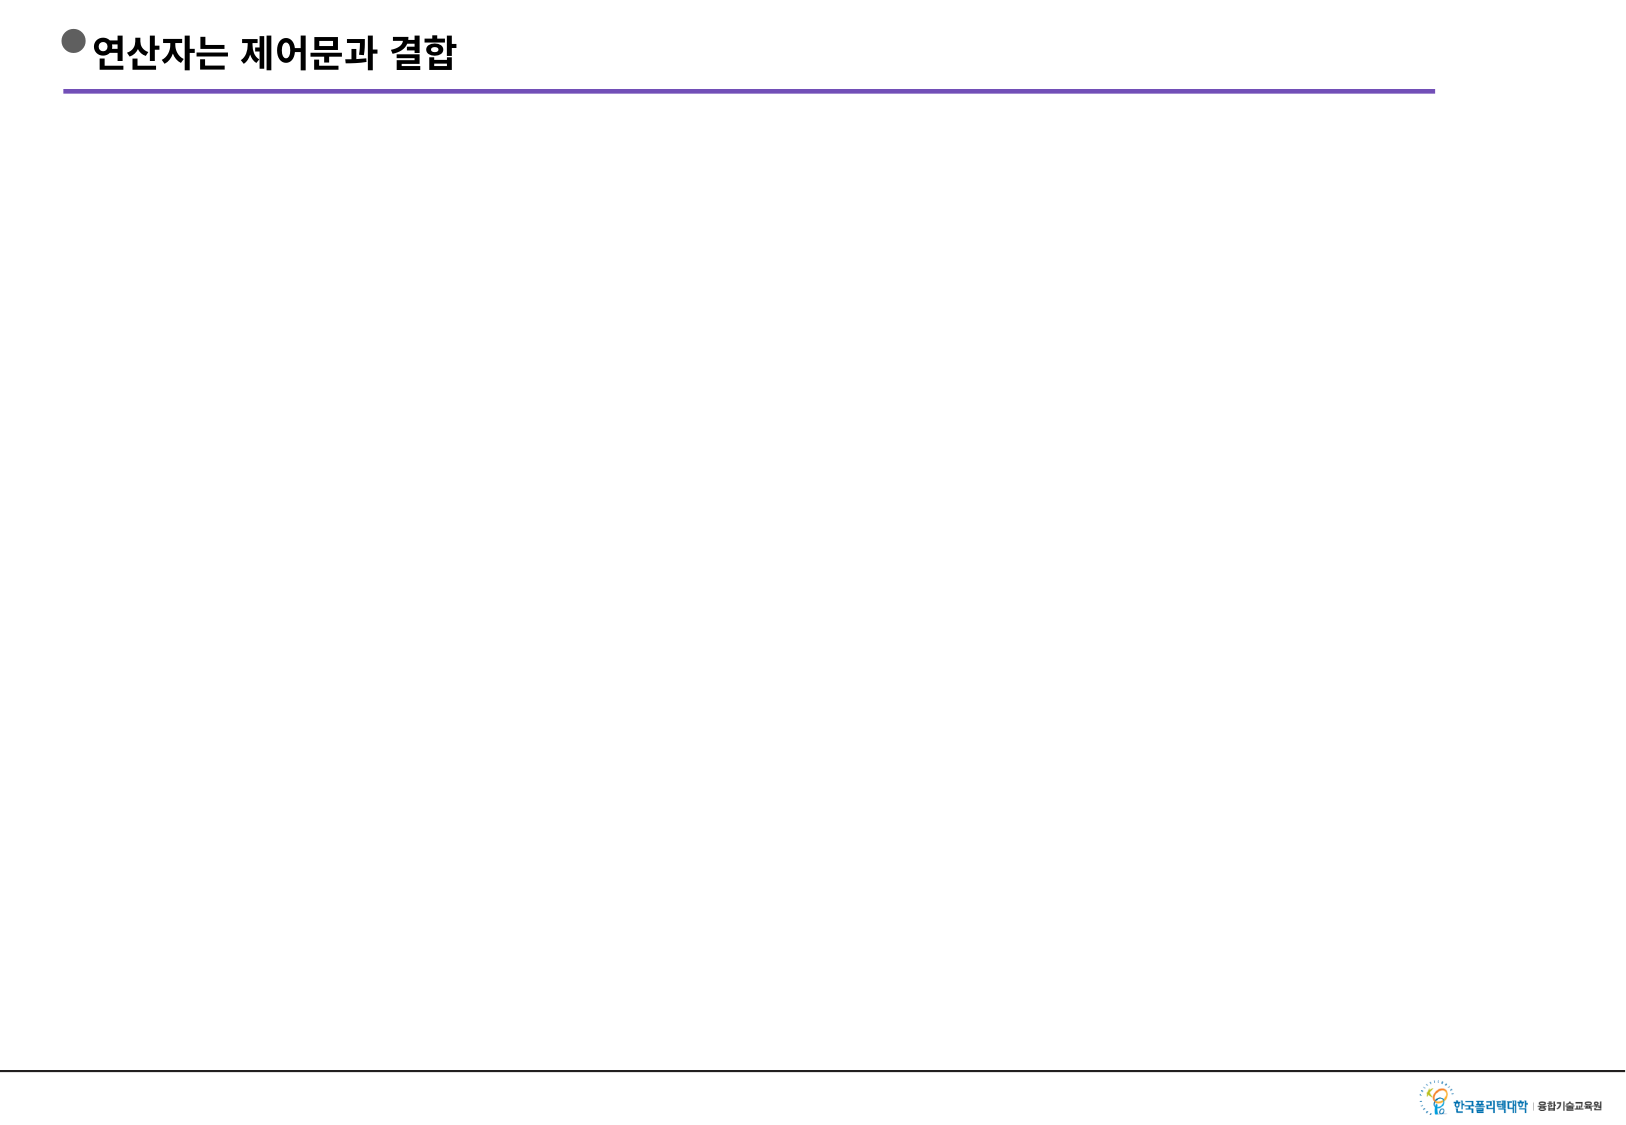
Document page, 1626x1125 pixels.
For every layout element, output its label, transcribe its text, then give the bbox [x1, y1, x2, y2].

picture [1415, 1076, 1604, 1118]
title 연산자는 제어문과 결합 [77, 0, 1625, 83]
